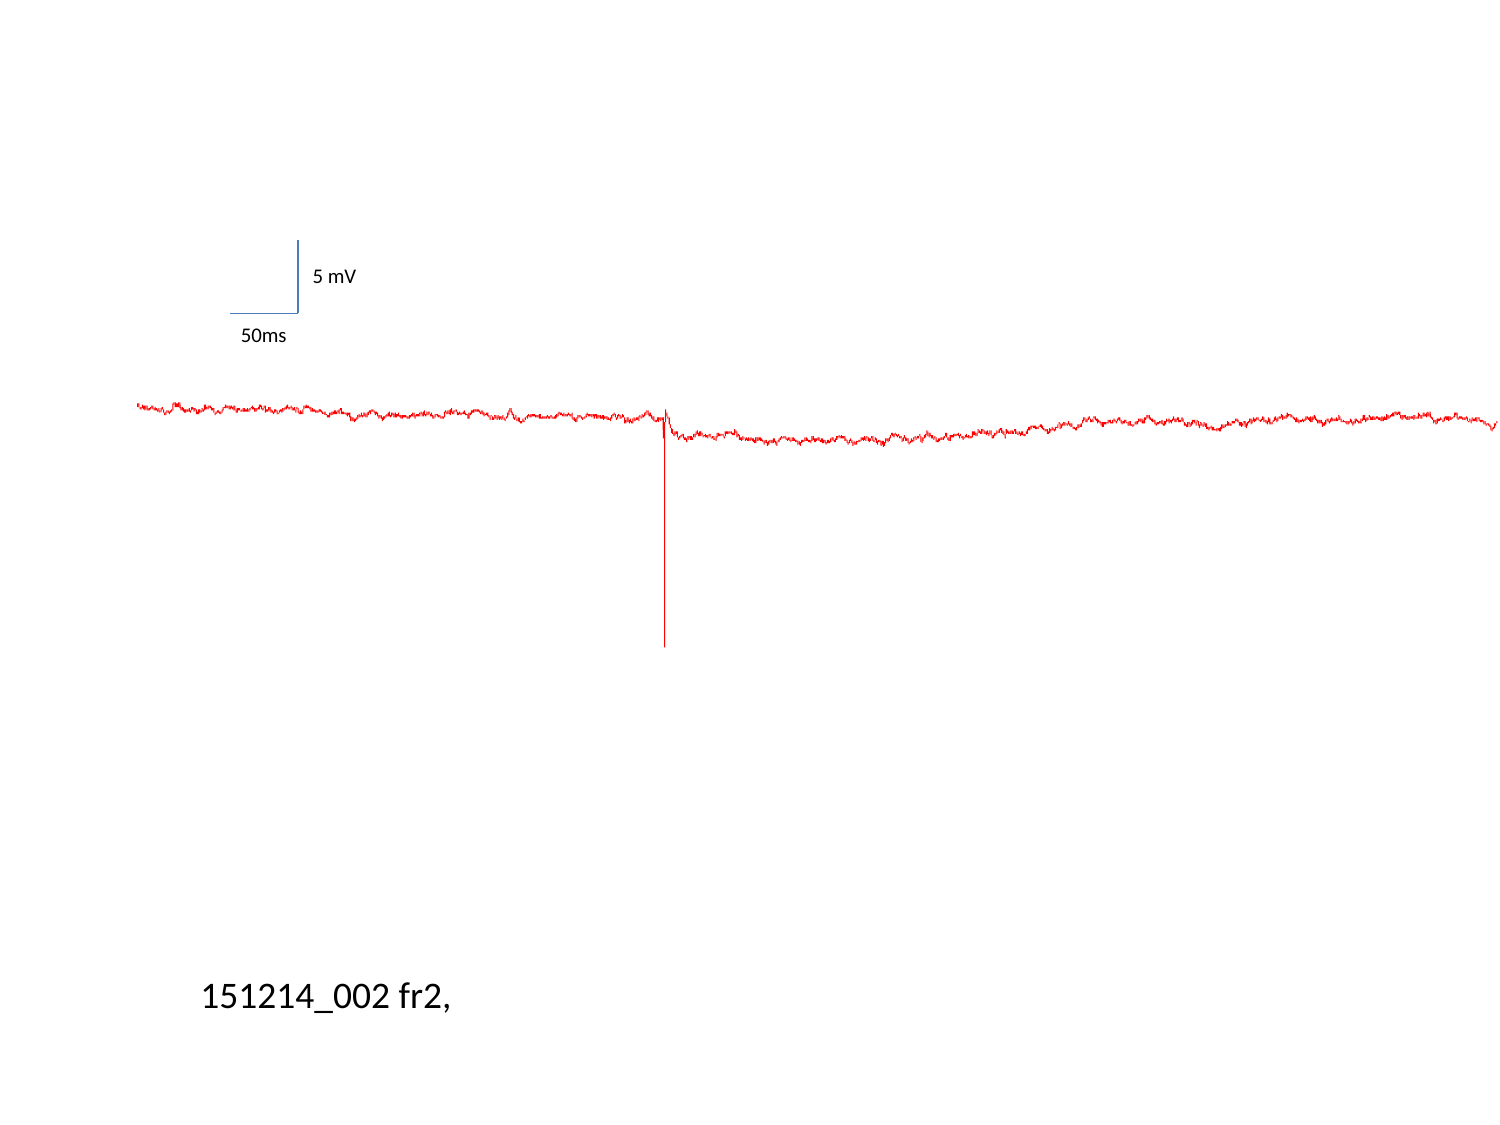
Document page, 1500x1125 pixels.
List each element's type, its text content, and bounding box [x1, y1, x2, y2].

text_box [137, 402, 1498, 648]
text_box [225, 239, 404, 356]
text_box 151214_002 fr2, [185, 964, 853, 1024]
